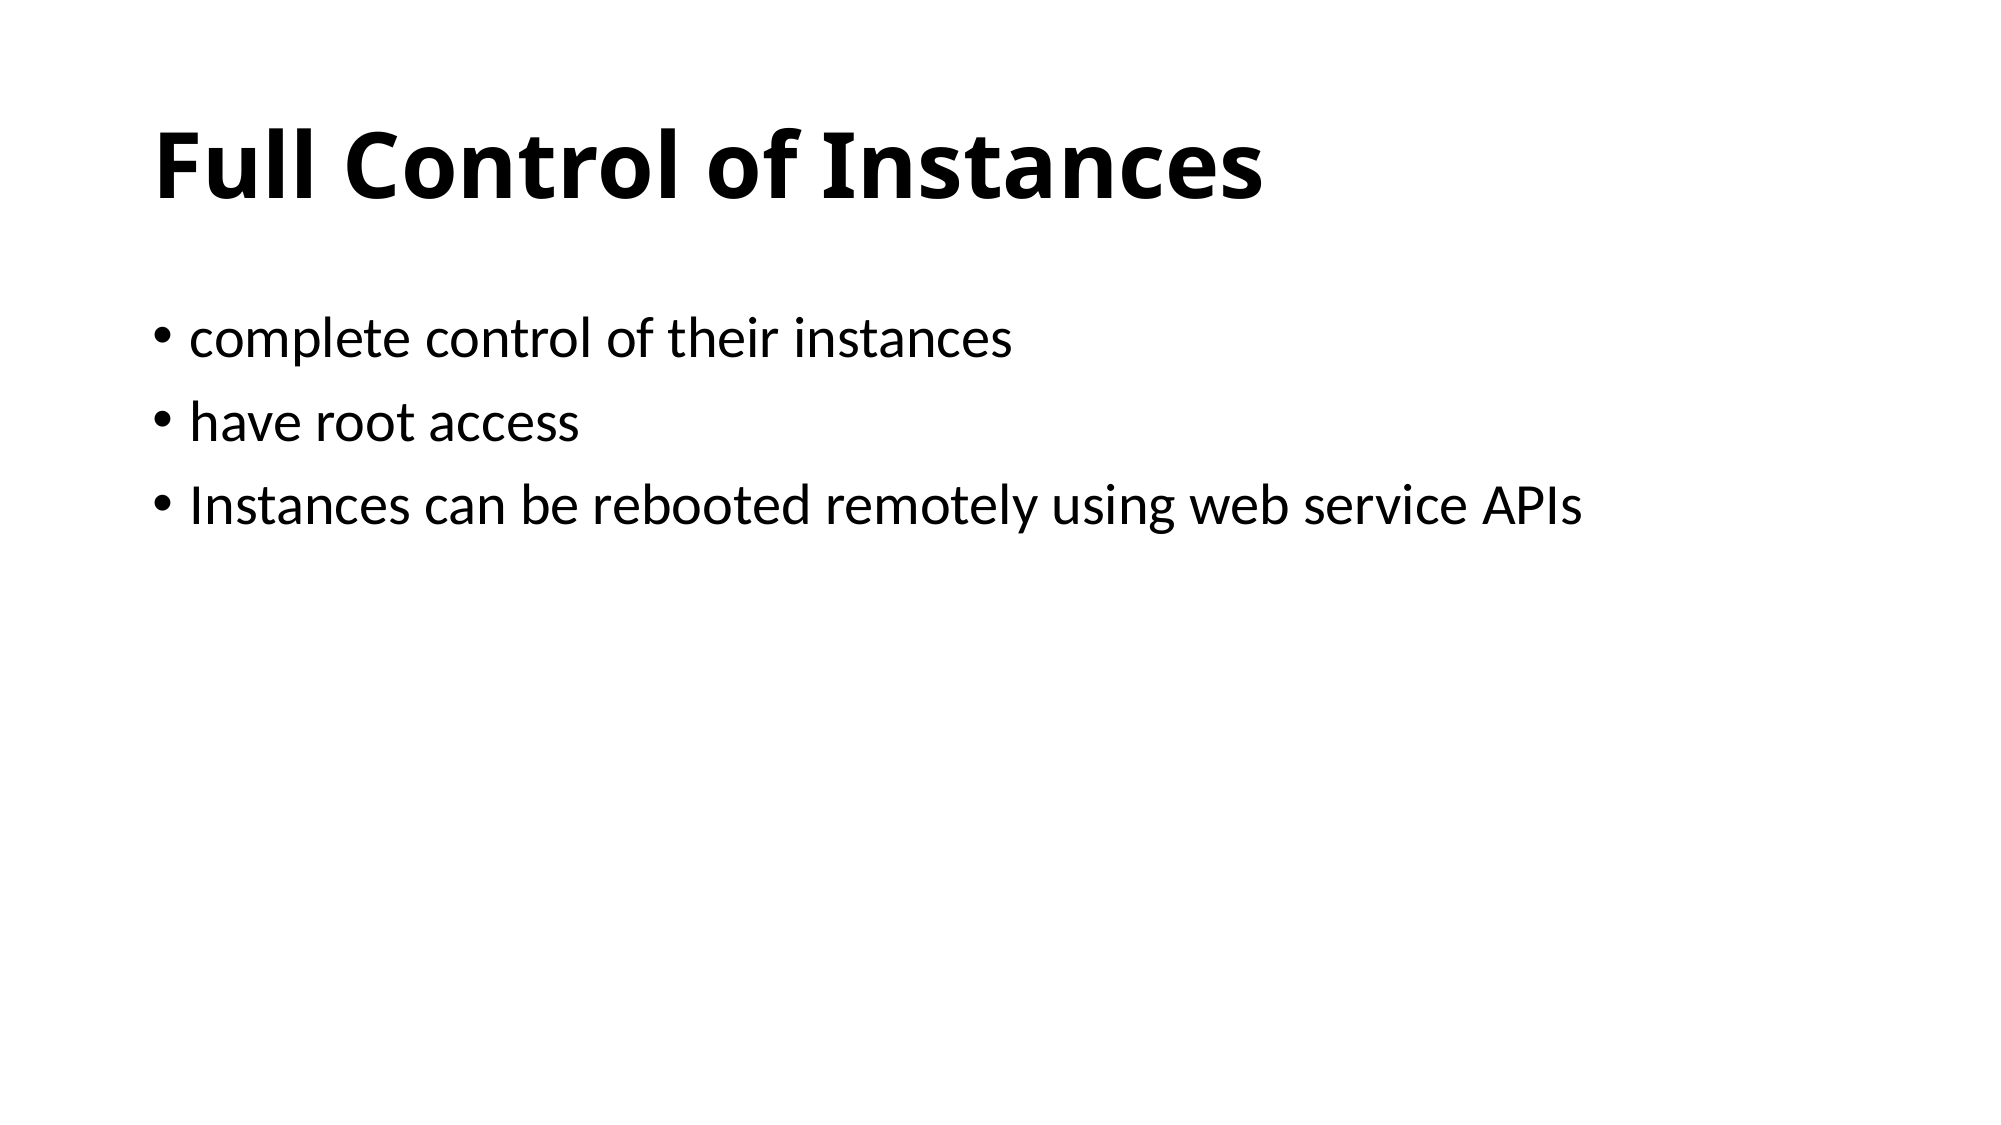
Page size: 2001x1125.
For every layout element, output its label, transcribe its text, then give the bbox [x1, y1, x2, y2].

title Full Control of Instances [137, 59, 1863, 278]
list complete control of their instances have root access Instances can be rebooted remotely using web service APIs [137, 299, 1863, 1014]
